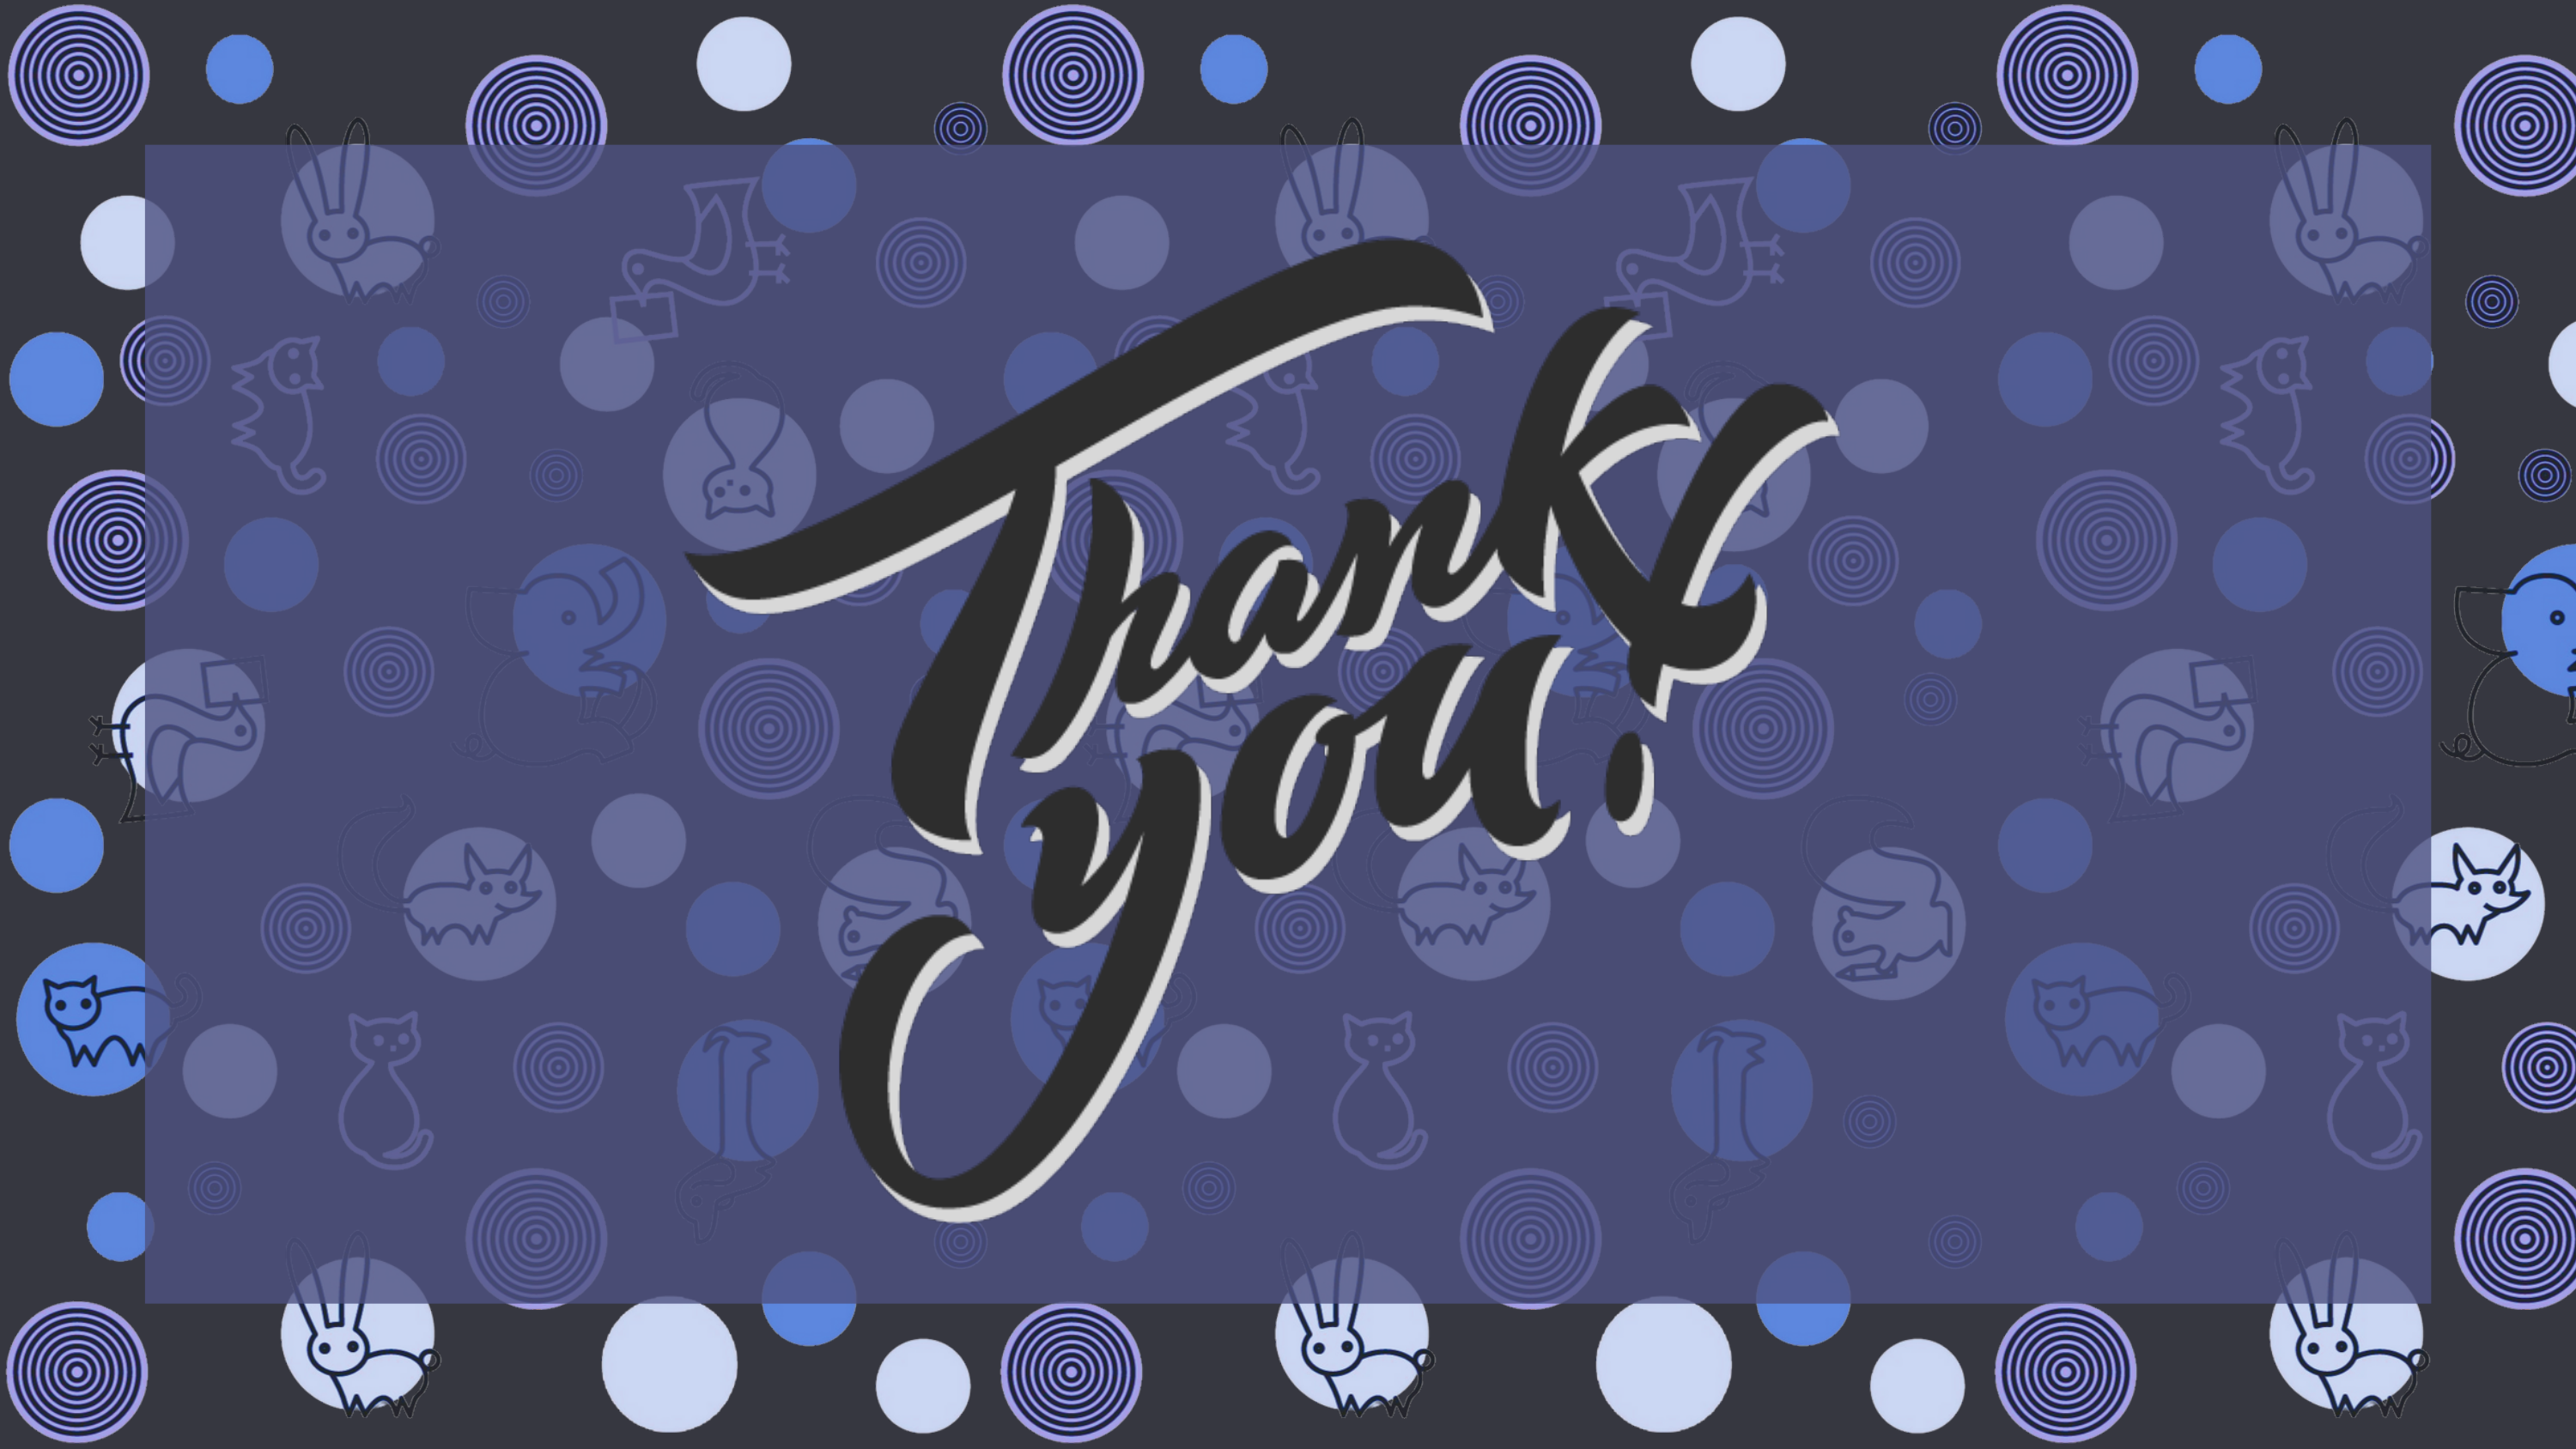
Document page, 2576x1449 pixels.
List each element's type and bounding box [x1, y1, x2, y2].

text_box [0, 0, 994, 1449]
text_box [144, 144, 2432, 1304]
text_box [1989, 0, 2576, 1449]
text_box [994, 1311, 1989, 1449]
text_box [994, 0, 1989, 142]
